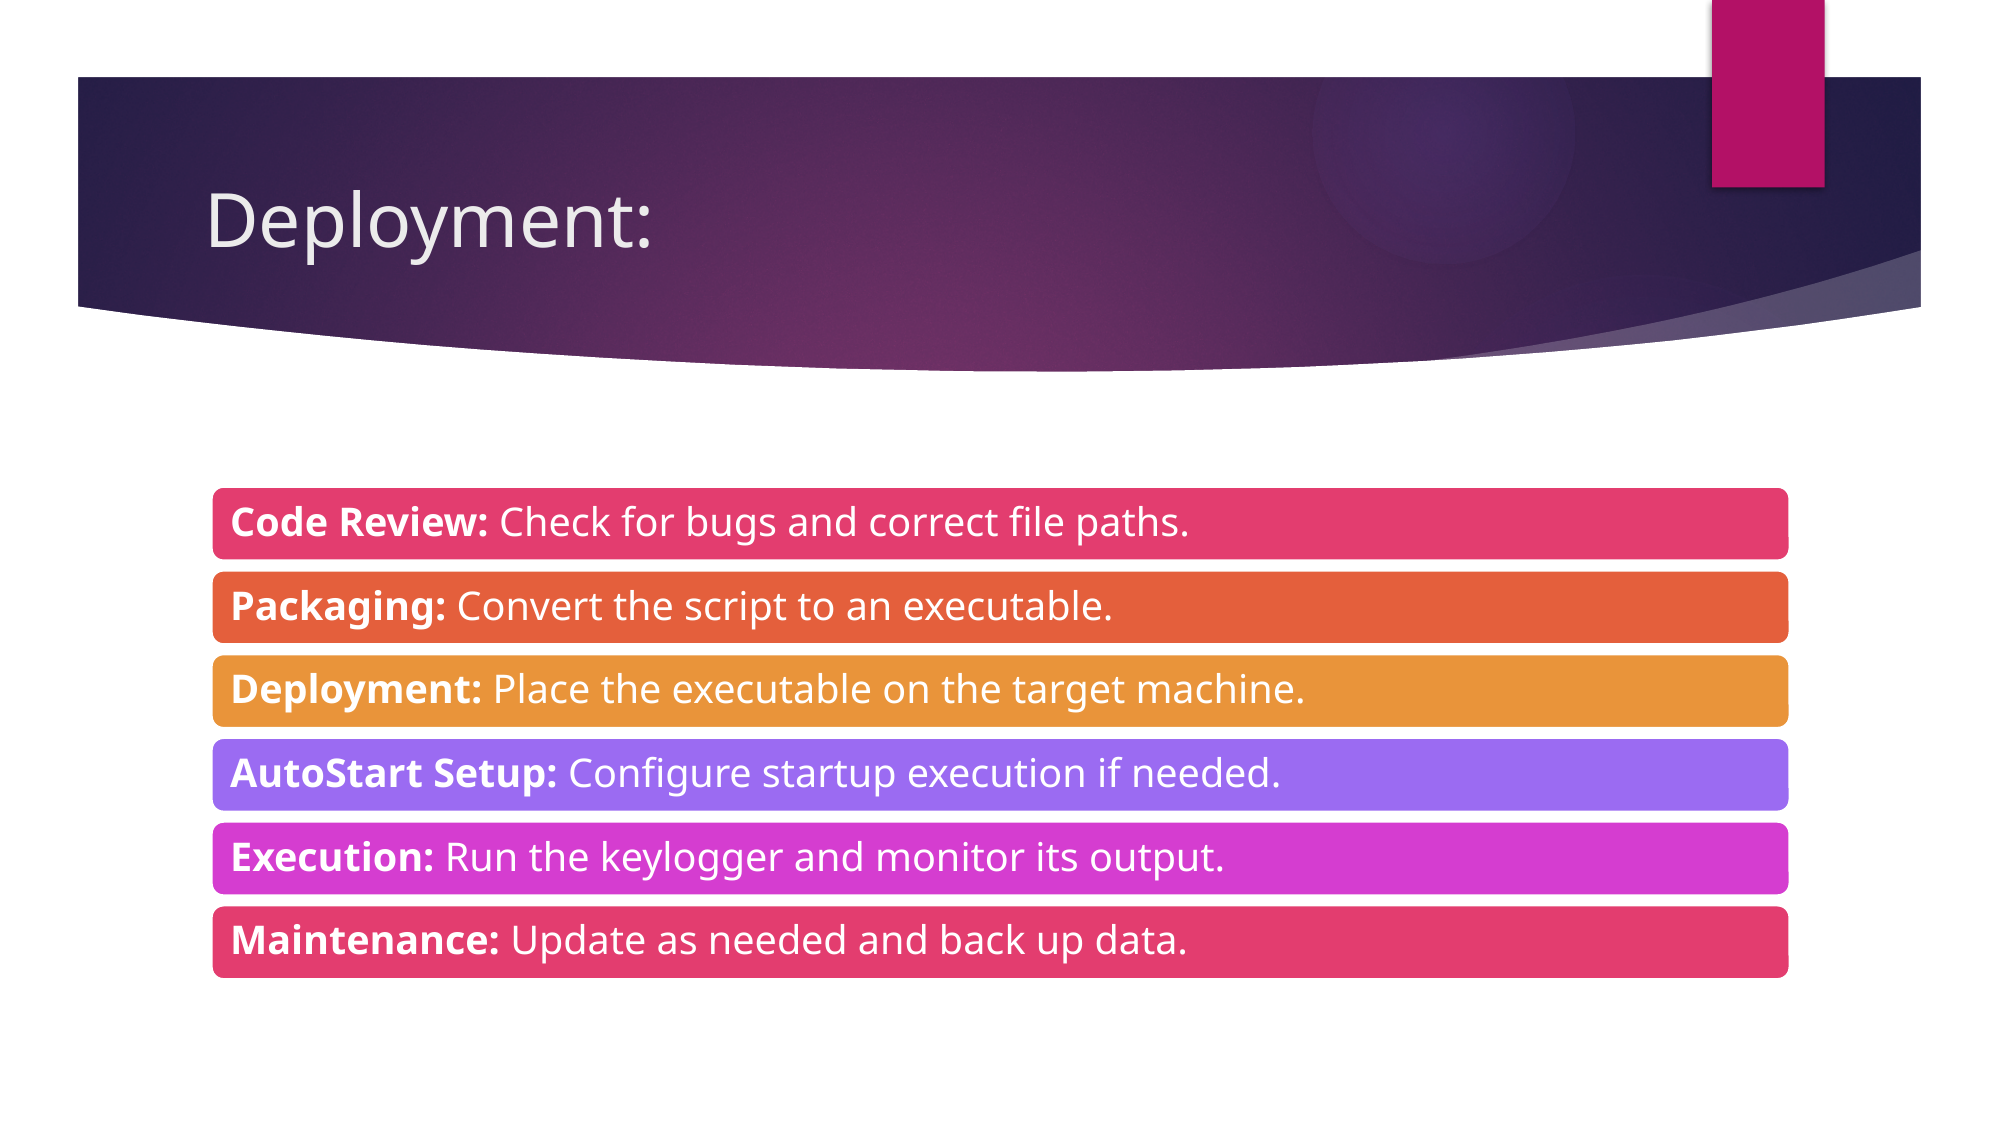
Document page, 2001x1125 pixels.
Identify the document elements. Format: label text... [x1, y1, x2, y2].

title Deployment: [189, 159, 1627, 276]
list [210, 479, 1791, 987]
